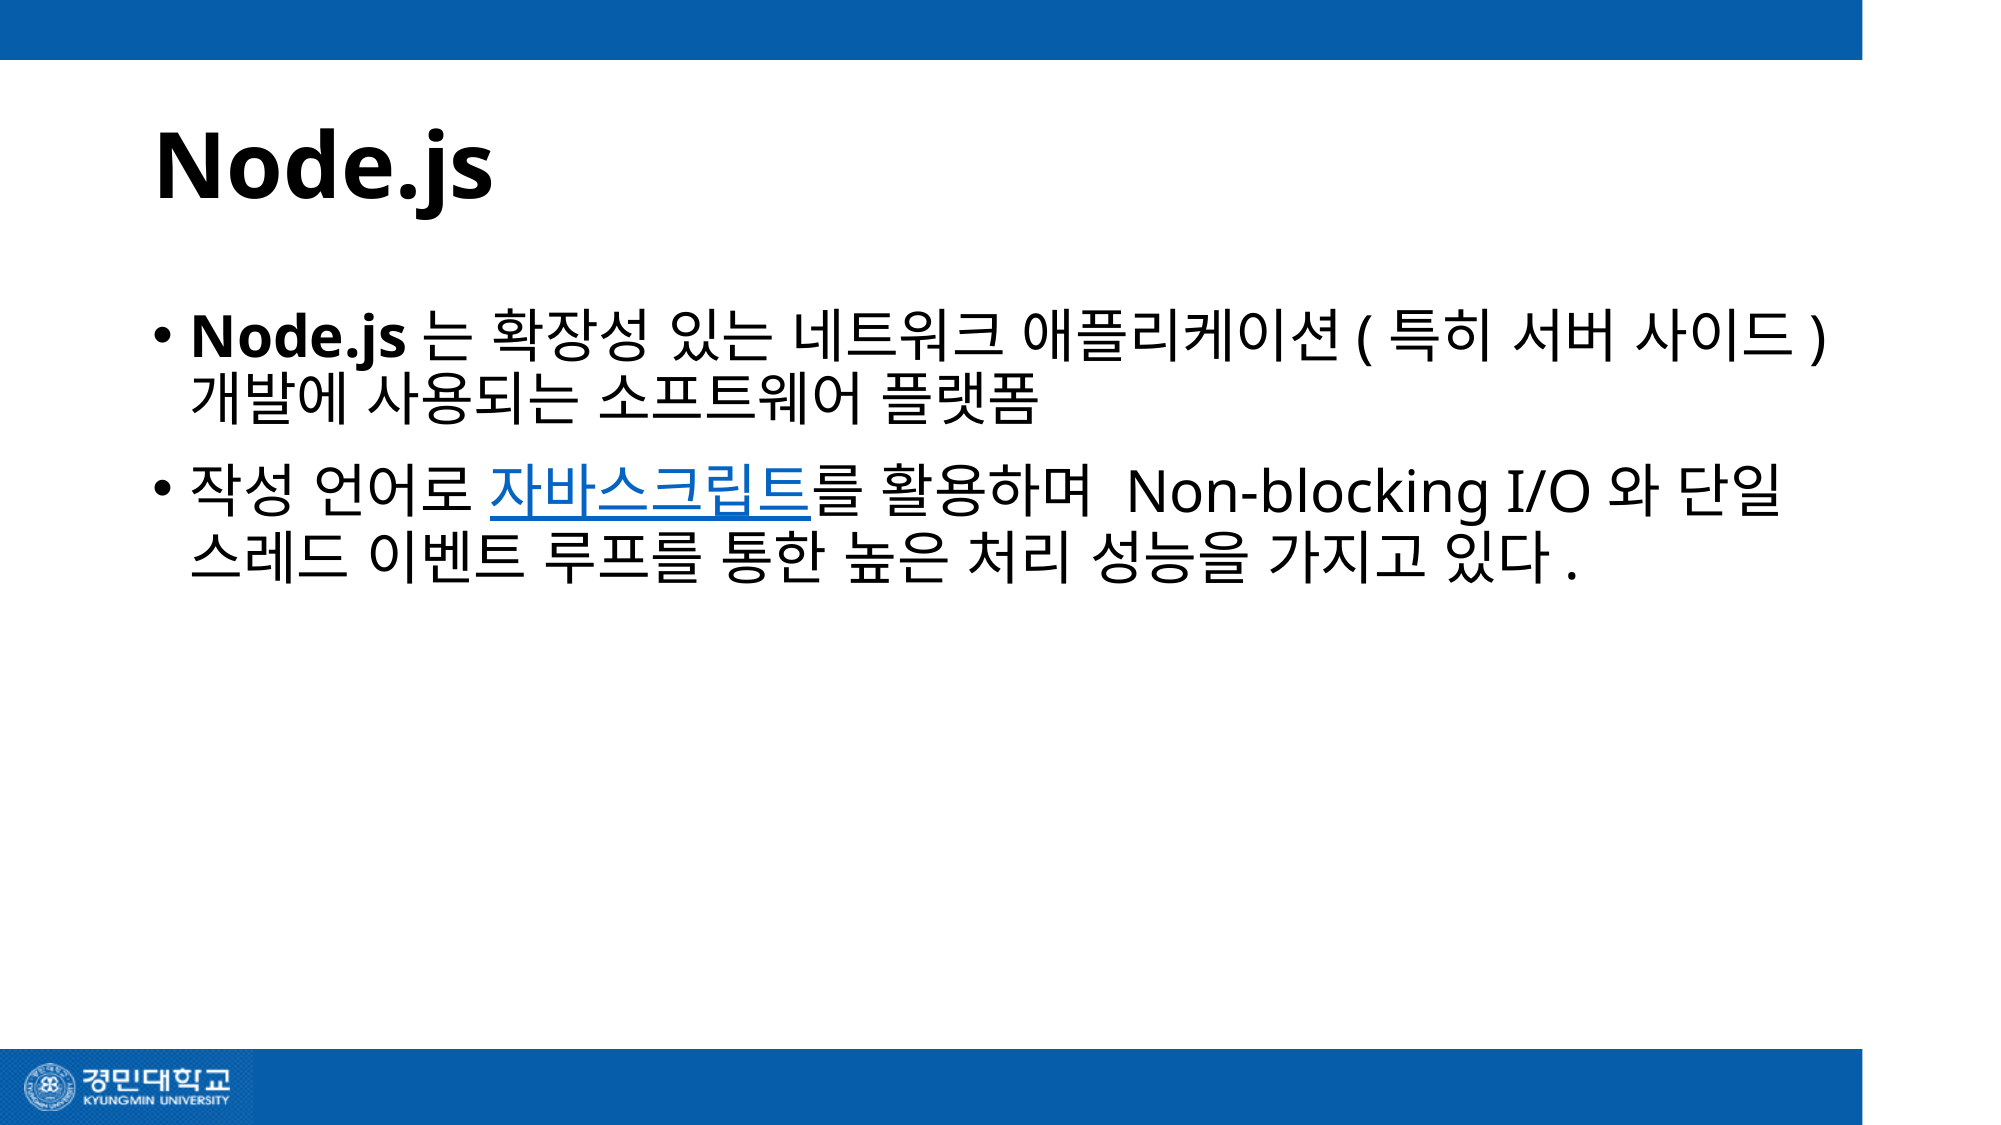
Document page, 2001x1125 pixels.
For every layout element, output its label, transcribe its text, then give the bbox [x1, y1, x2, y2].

picture [0, 1049, 253, 1125]
title Node.js [137, 59, 1863, 278]
list Node.js는 확장성 있는 네트워크 애플리케이션(특히 서버 사이드) 개발에 사용되는 소프트웨어 플랫폼 작성 언어로 자바스크립트를 활용하며 Non-blocking I/O와 단일 스레드 이벤트 루프를 통한 높은 처리 성능을 가지고 있다. [137, 299, 1863, 1014]
